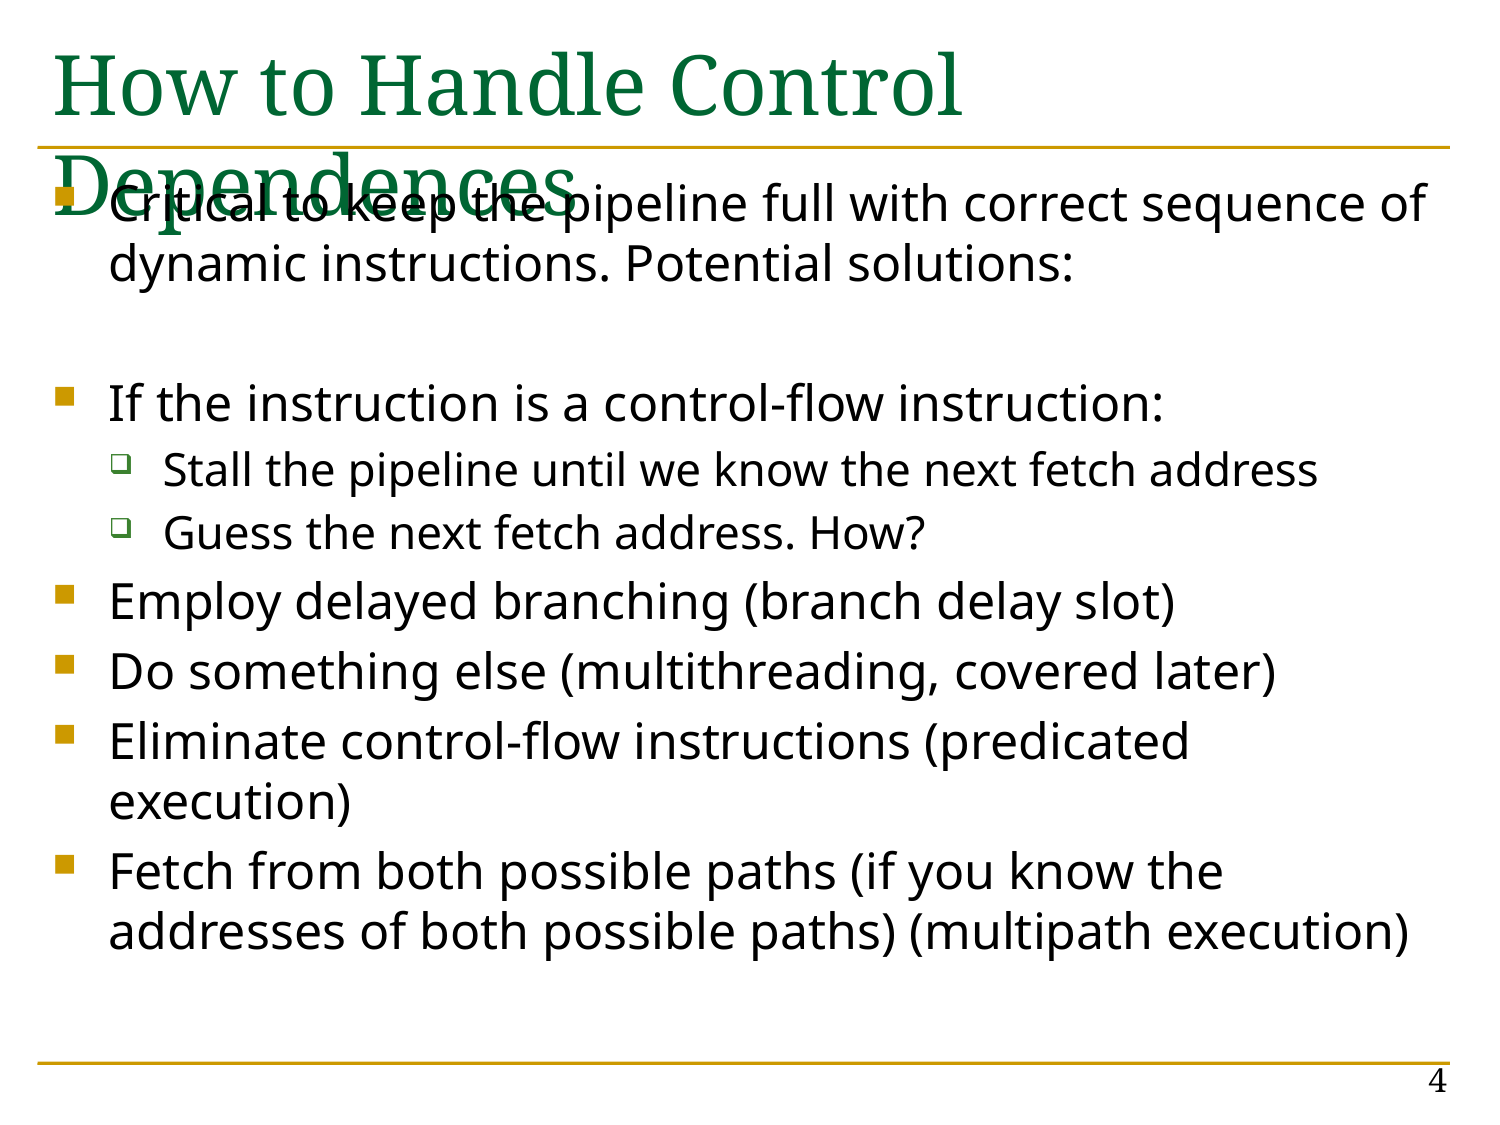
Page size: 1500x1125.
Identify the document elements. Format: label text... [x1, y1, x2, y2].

list Critical to keep the pipeline full with correct sequence of dynamic instructions. Potential solutions: If the instruction is a control-flow instruction: Stall the pipeline until we know the next fetch address Guess the next fetch address. How? Employ delayed branching (branch delay slot) Do something else (multithreading, covered later) Eliminate control-flow instructions (predicated execution) Fetch from both possible paths (if you know the addresses of both possible paths) (multipath execution) [37, 163, 1450, 1016]
title How to Handle Control Dependences [37, 24, 1450, 163]
slide_number 4 [1111, 1036, 1462, 1112]
